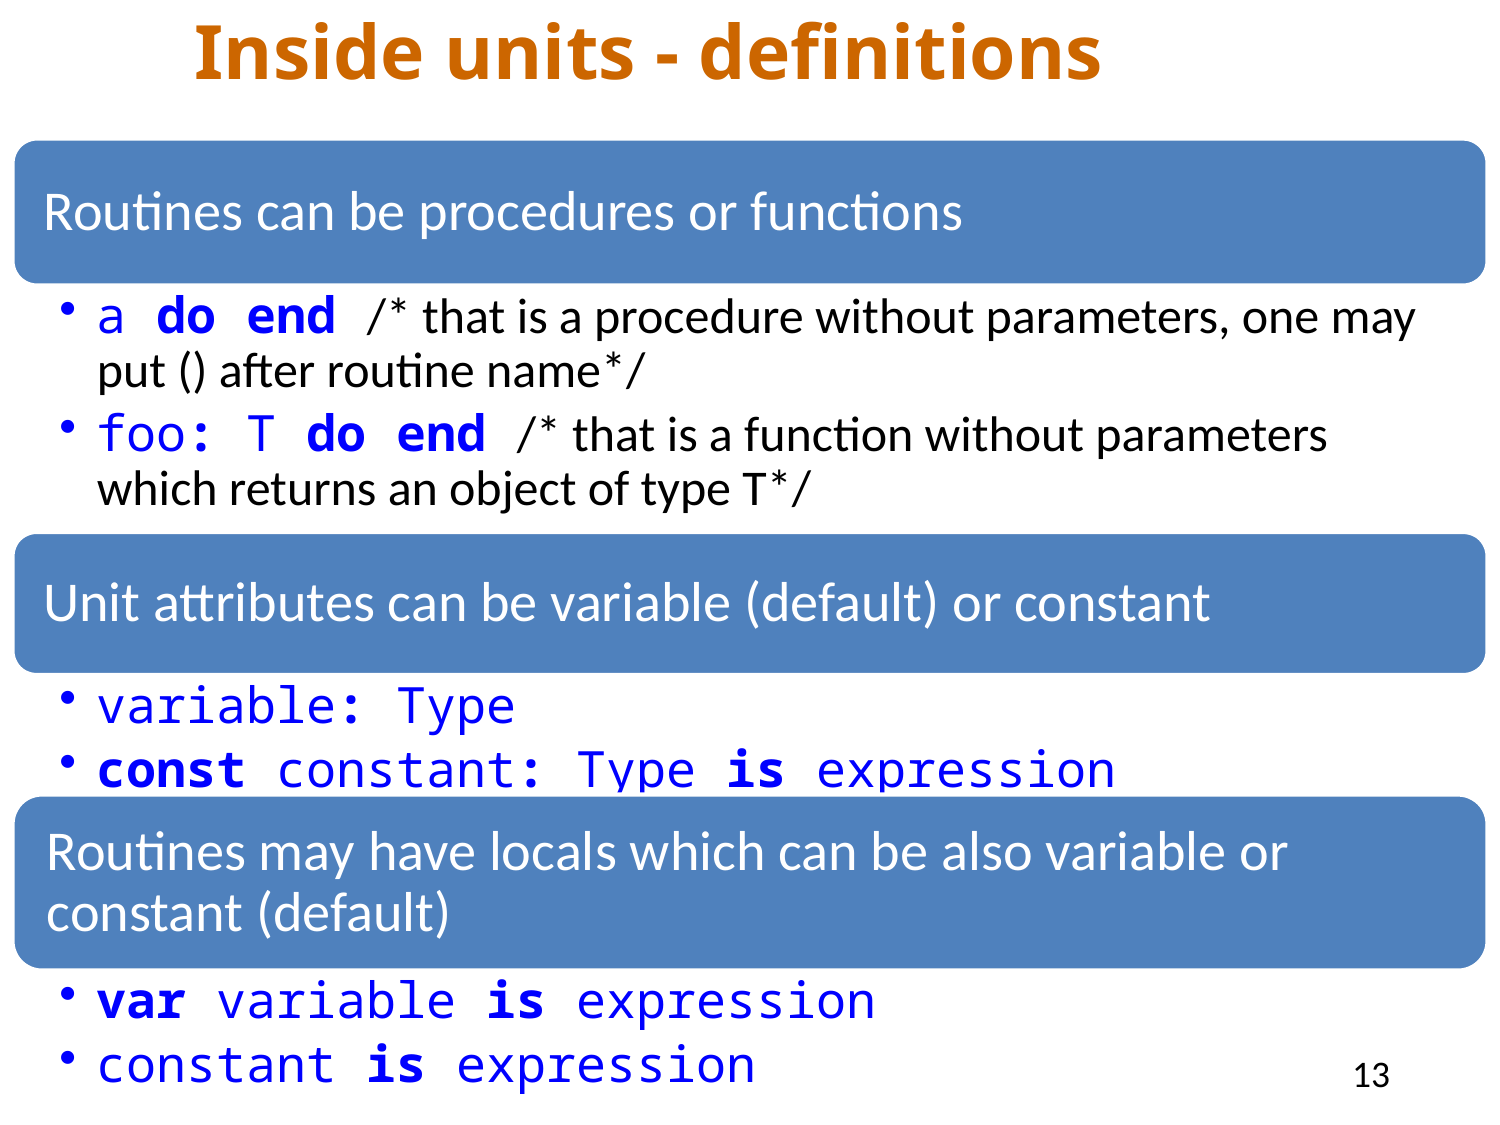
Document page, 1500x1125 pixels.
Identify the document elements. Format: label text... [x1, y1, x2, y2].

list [12, 87, 1488, 1125]
text_box Inside units - definitions [75, 0, 1224, 85]
